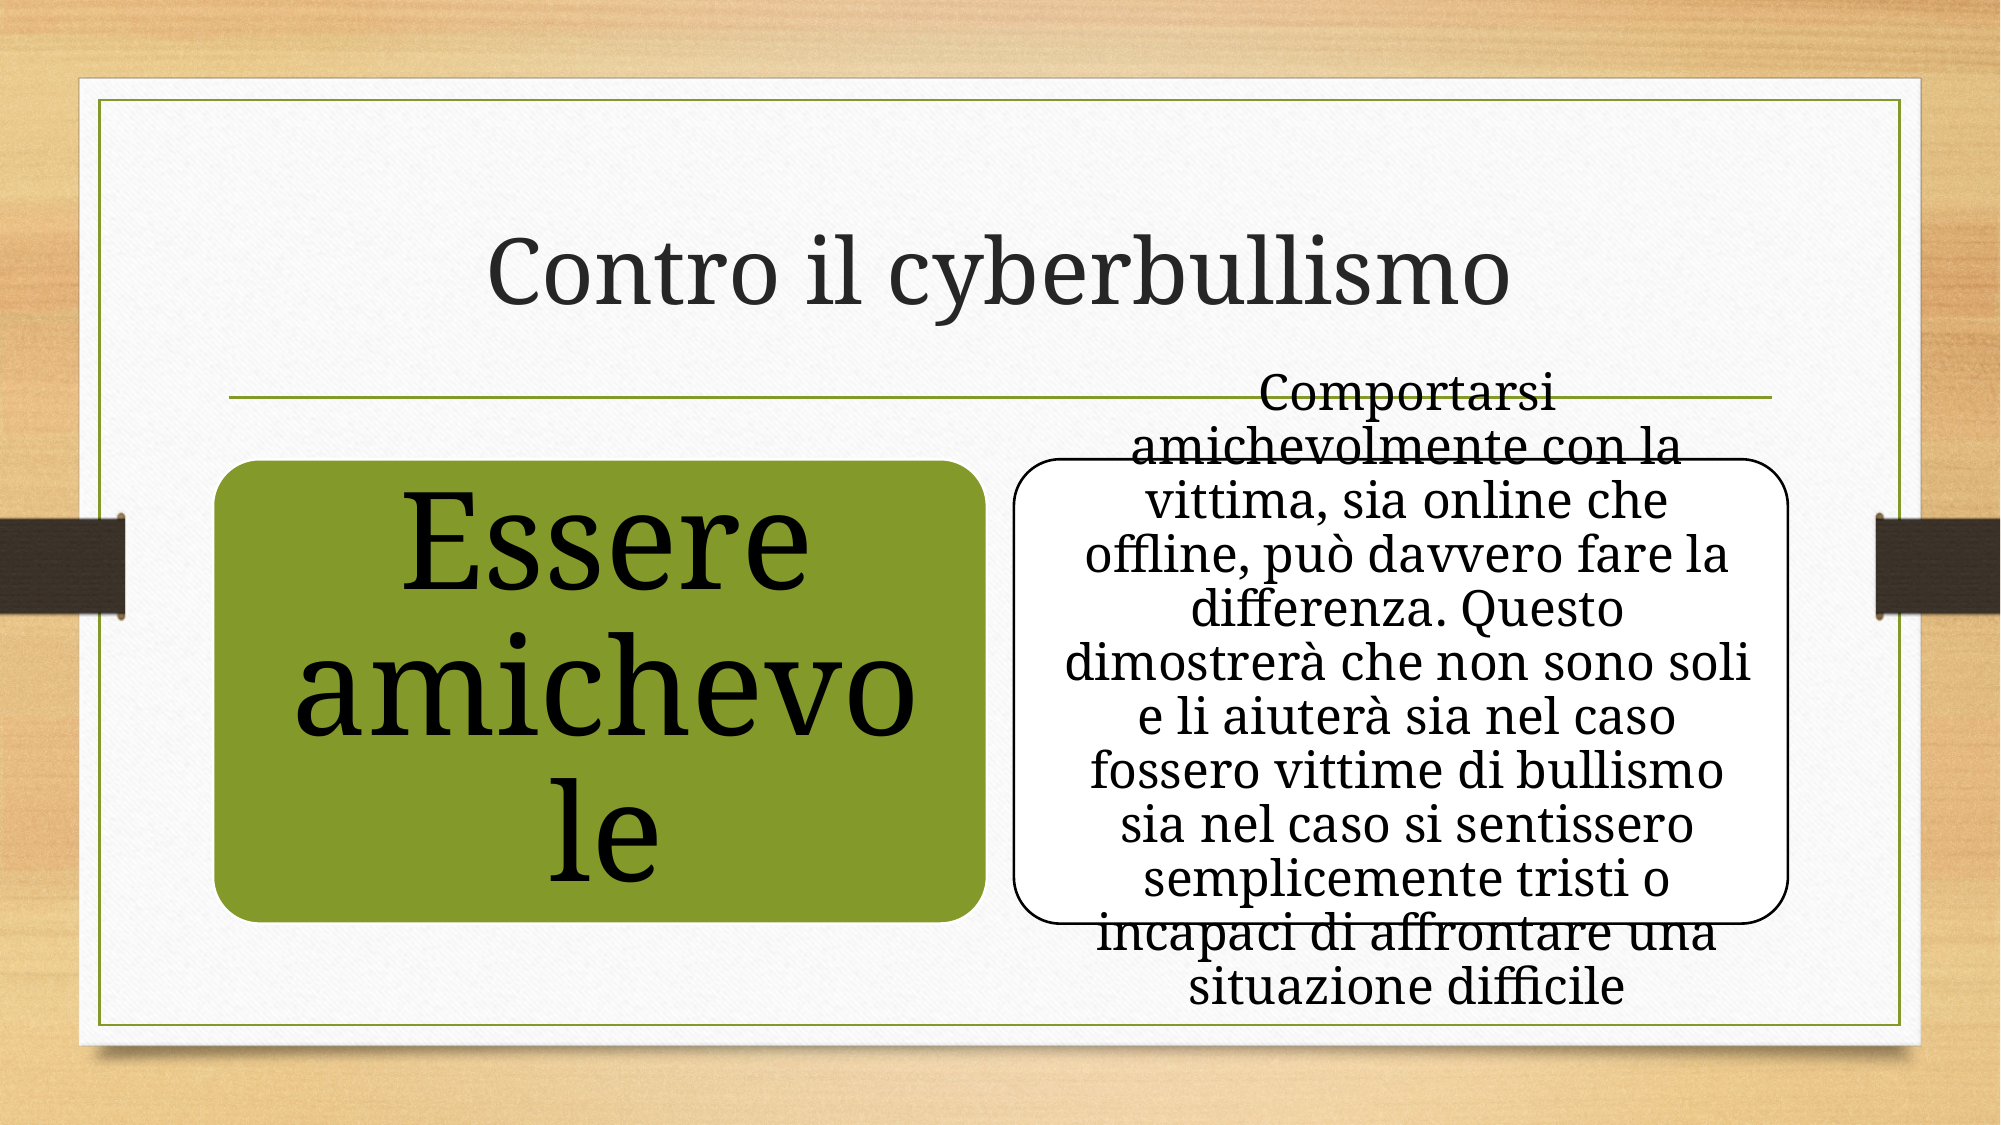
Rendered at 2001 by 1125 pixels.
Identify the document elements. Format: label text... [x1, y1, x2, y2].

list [212, 419, 988, 964]
picture [0, 0, 2001, 1125]
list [1013, 419, 1789, 964]
title Contro il cyberbullismo [212, 161, 1788, 375]
